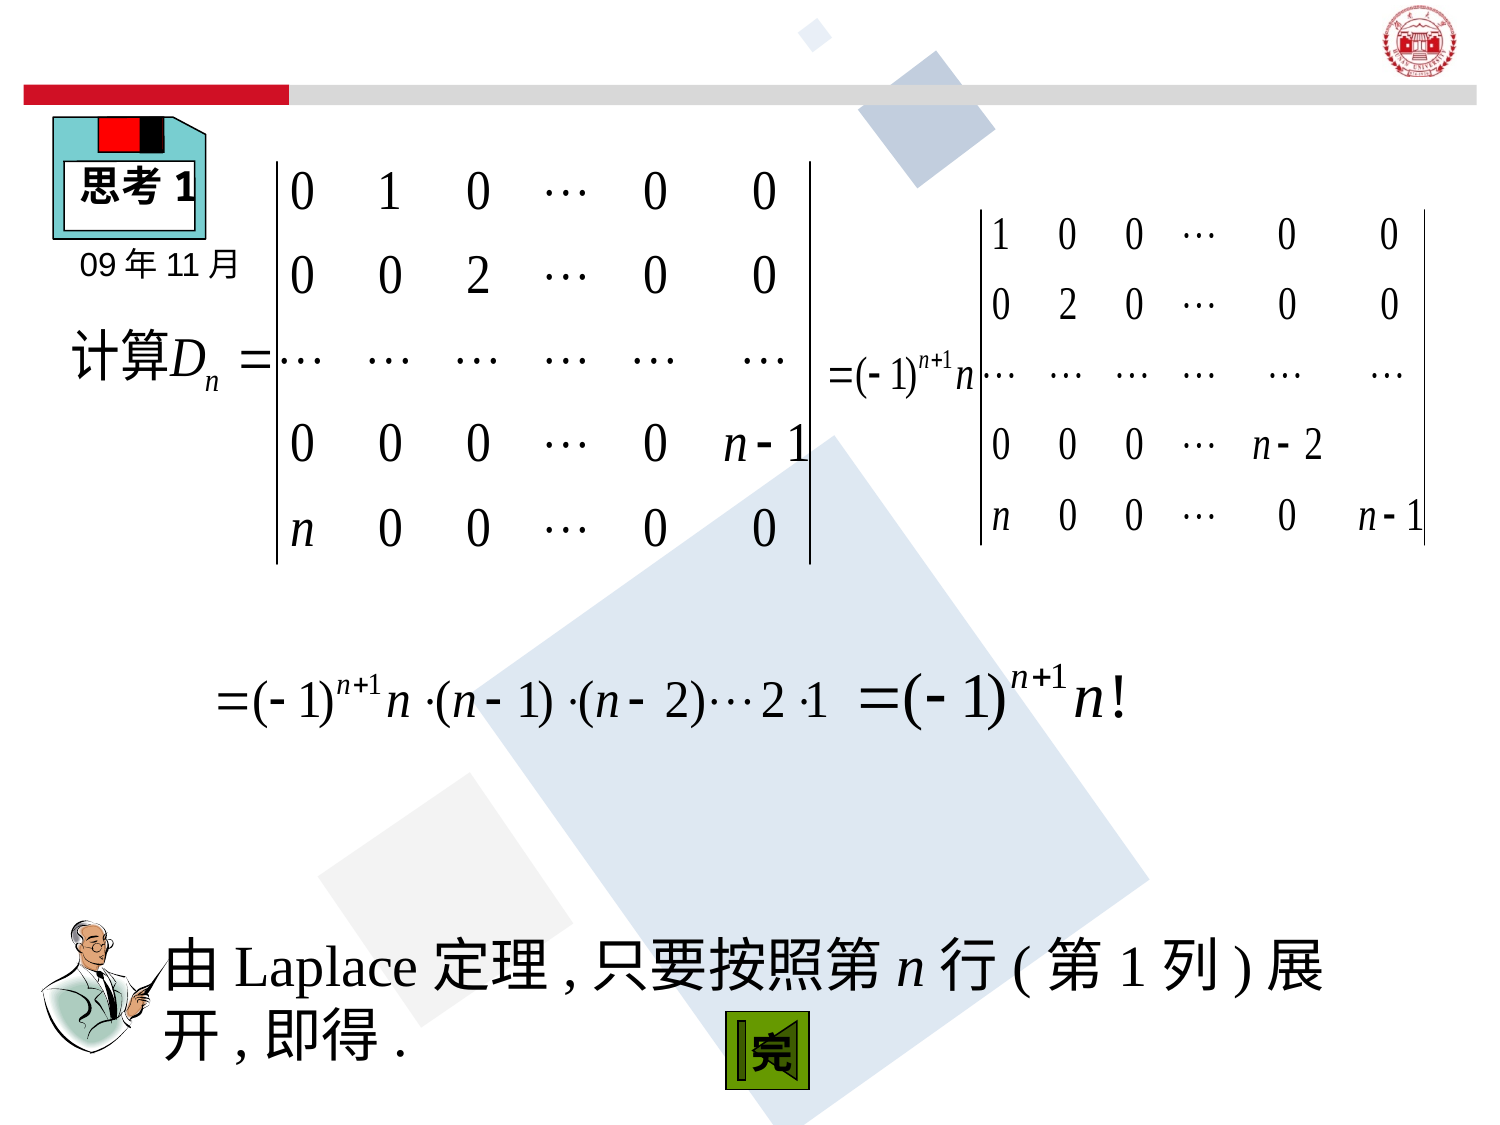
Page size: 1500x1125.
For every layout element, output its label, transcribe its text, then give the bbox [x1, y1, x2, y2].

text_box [40, 920, 172, 1054]
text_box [206, 660, 833, 741]
picture [1382, 5, 1457, 77]
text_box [820, 201, 1436, 554]
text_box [725, 1011, 810, 1090]
text_box 由Laplace定理,只要按照第n行(第1列)展开,即得. [147, 920, 1400, 1076]
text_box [52, 116, 236, 240]
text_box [844, 648, 1136, 745]
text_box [64, 152, 822, 574]
